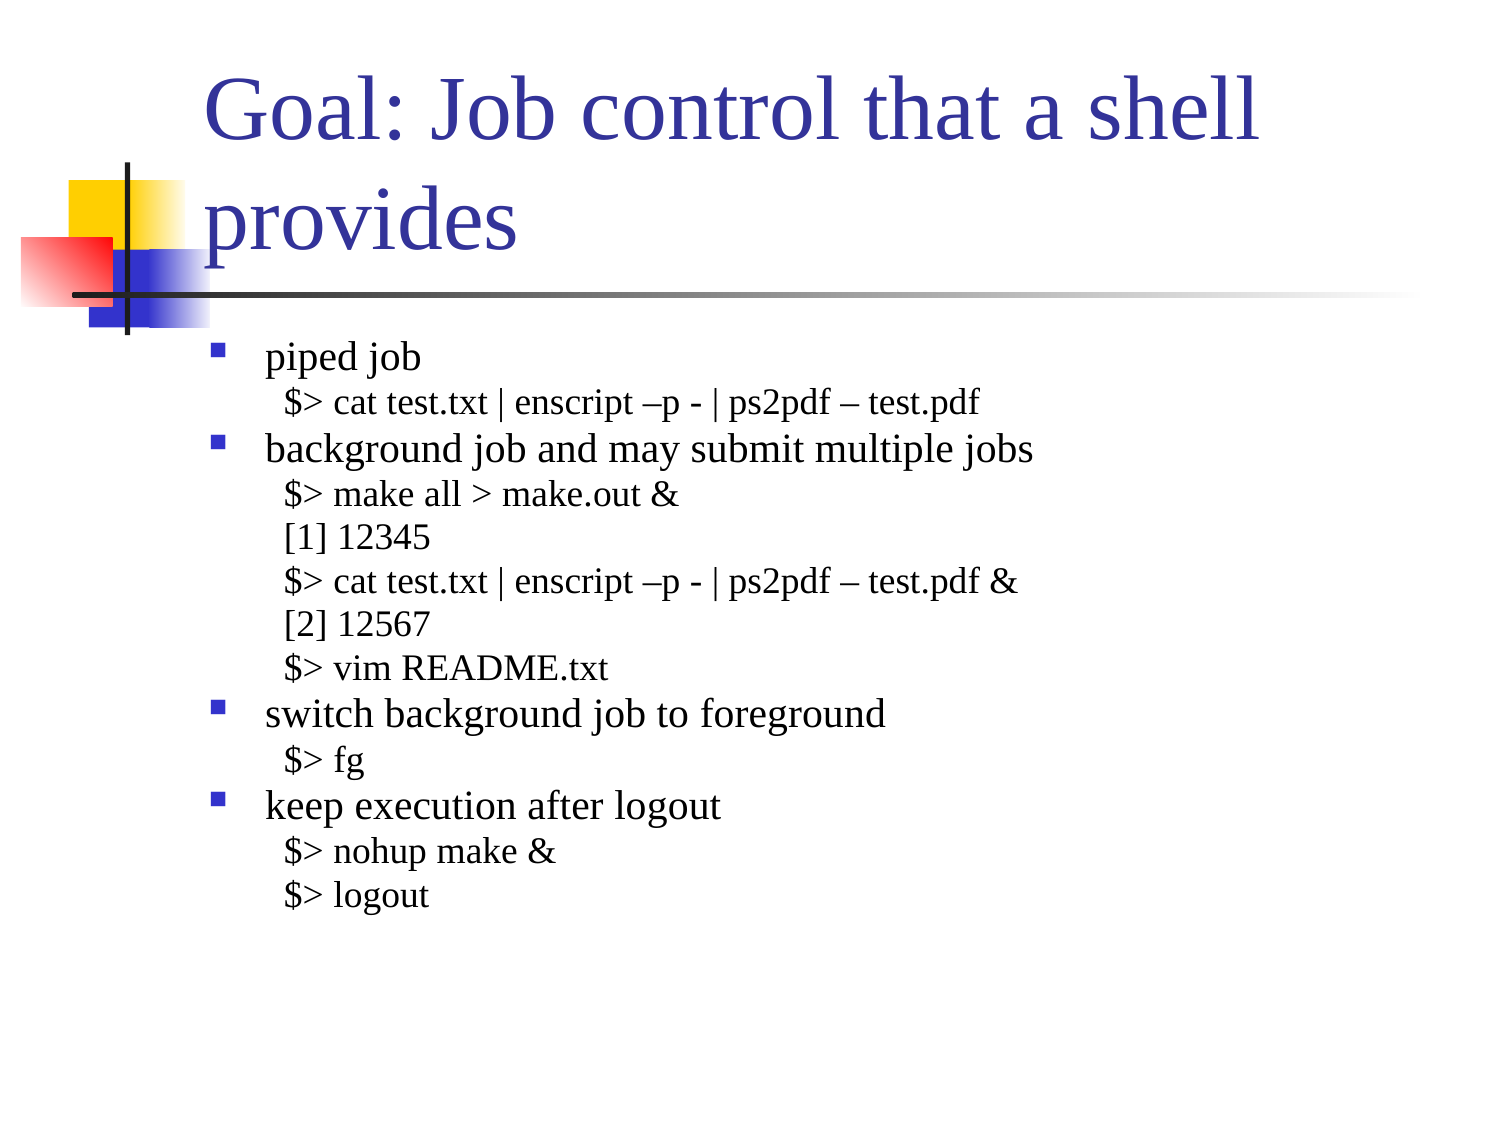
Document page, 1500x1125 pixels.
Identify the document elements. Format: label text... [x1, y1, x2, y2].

list piped job $> cat test.txt | enscript –p - | ps2pdf – test.pdf background job and may submit multiple jobs $> make all > make.out & [1] 12345 $> cat test.txt | enscript –p - | ps2pdf – test.pdf & [2] 12567 $> vim README.txt switch background job to foreground $> fg keep execution after logout $> nohup make & $> logout [193, 331, 1469, 1006]
title Goal: Job control that a shell provides [188, 35, 1468, 275]
